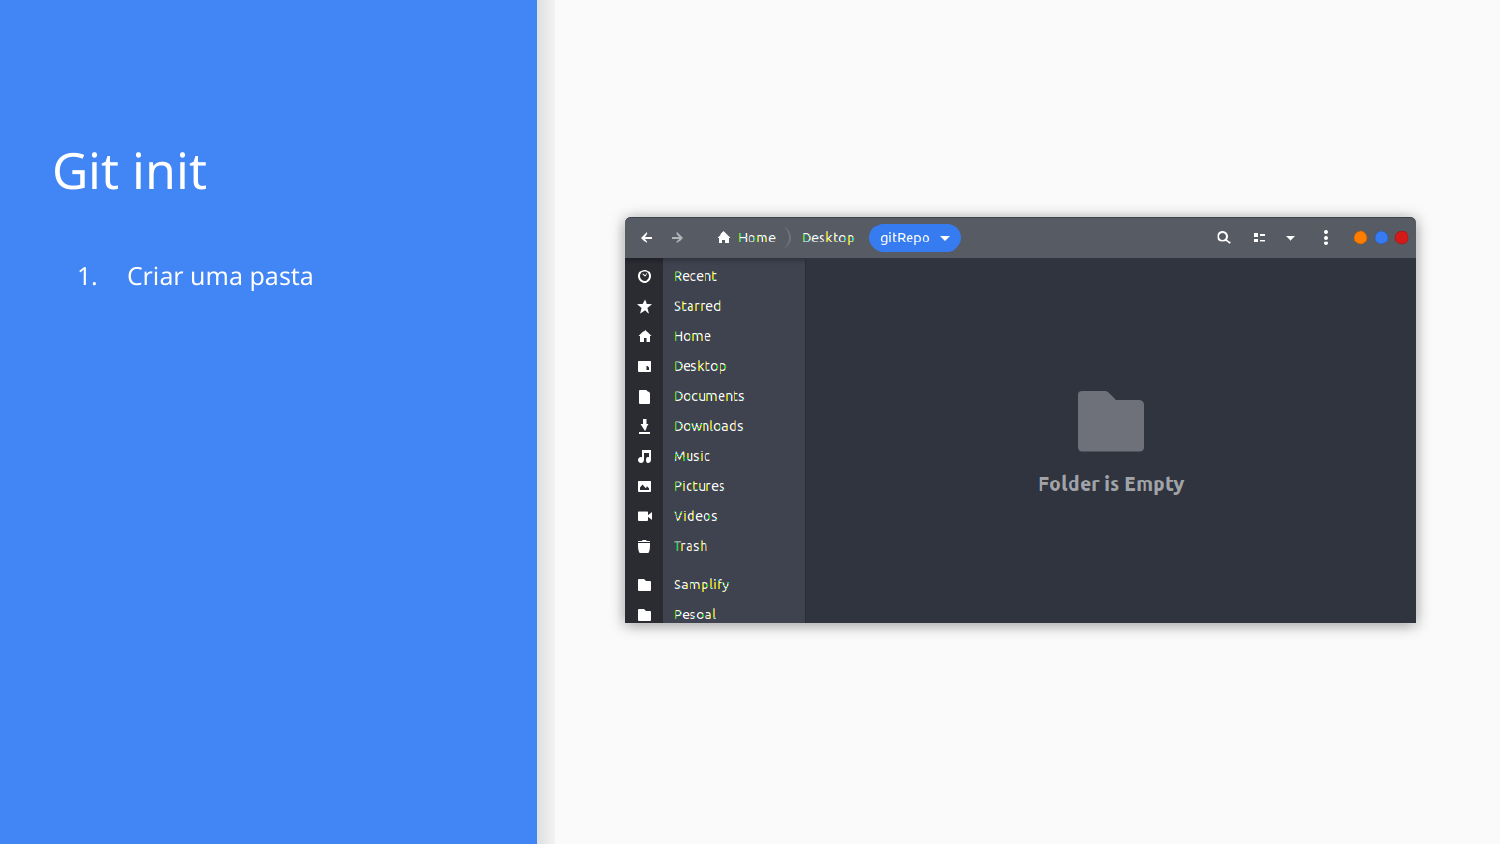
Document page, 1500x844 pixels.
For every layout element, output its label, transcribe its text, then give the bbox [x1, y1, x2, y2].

title Git init [37, 58, 498, 216]
list Criar uma pasta [37, 240, 498, 760]
picture [603, 197, 1438, 647]
